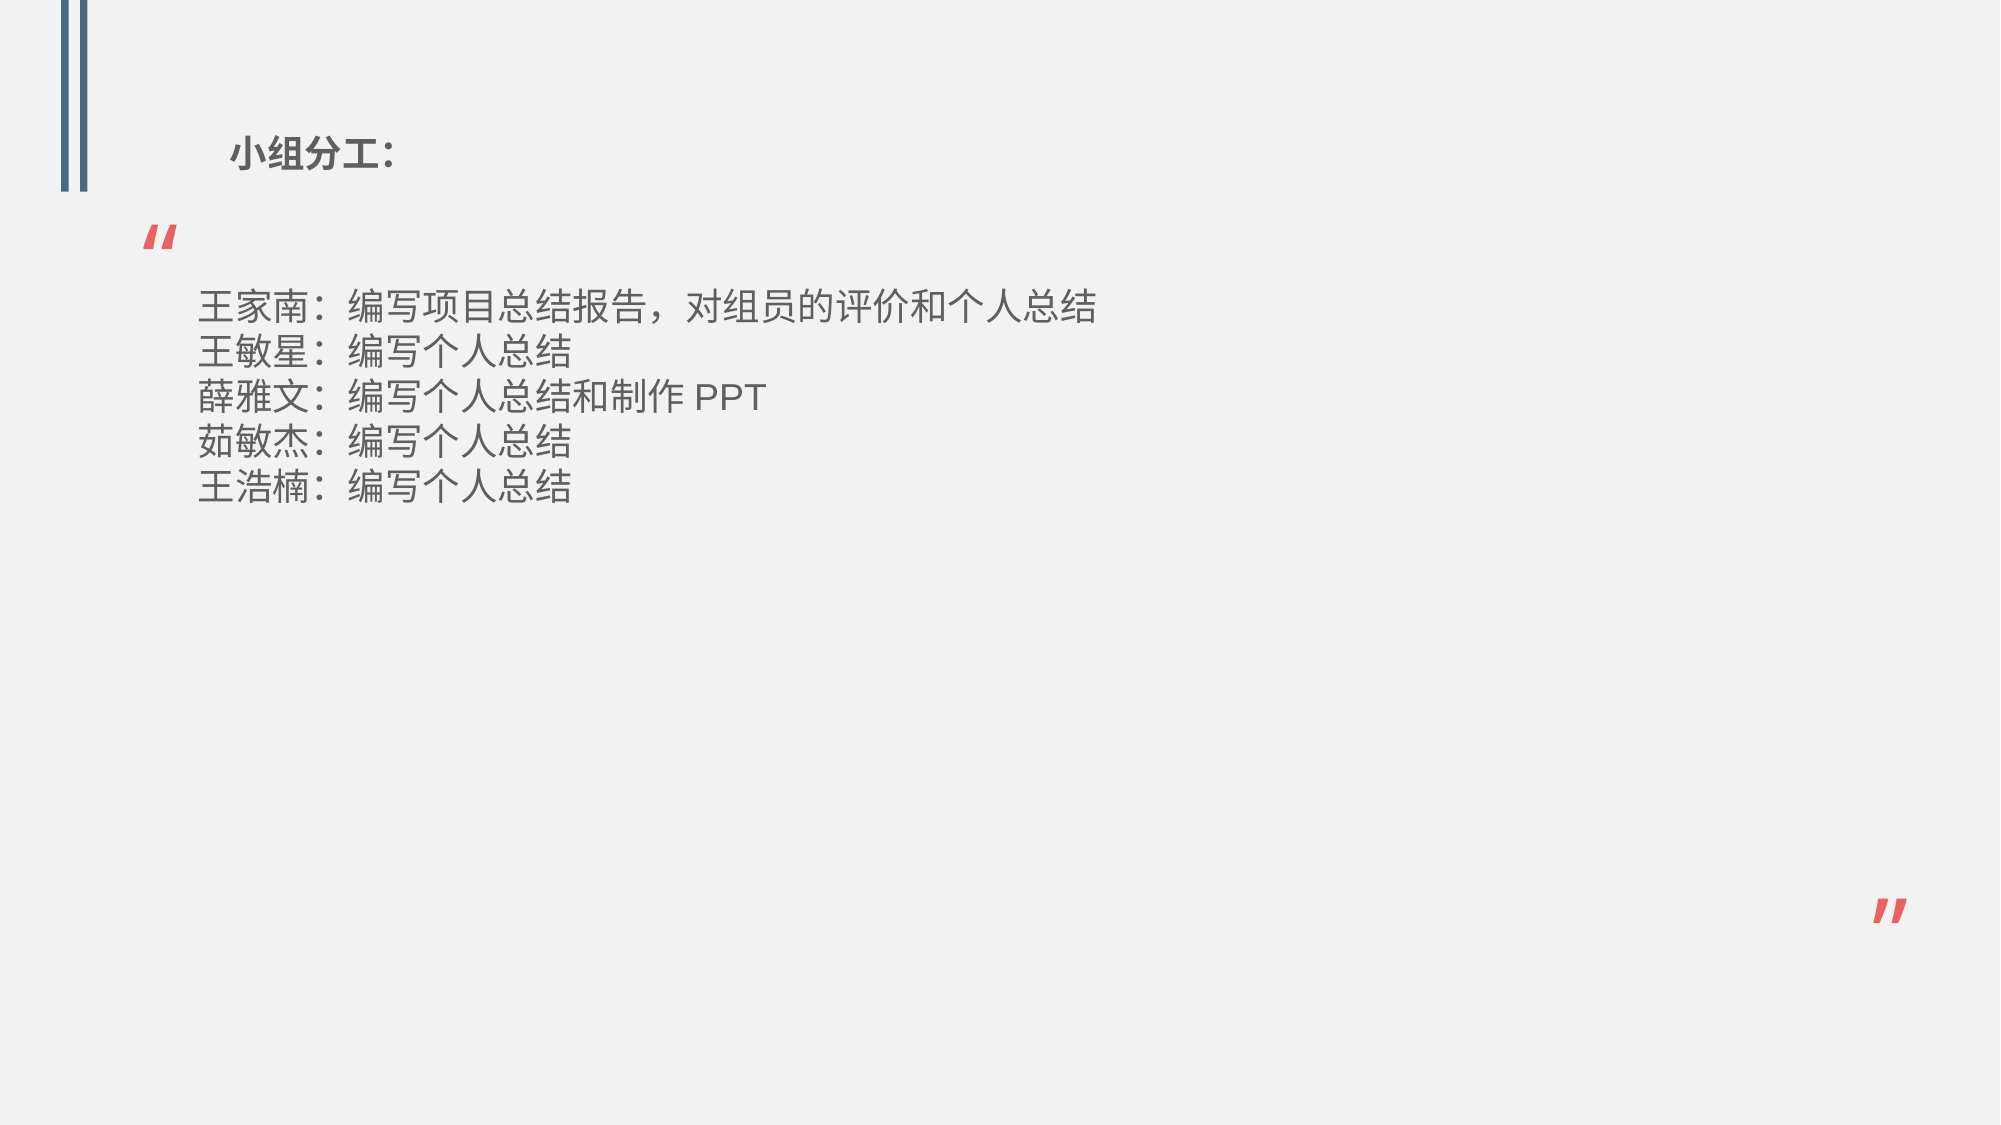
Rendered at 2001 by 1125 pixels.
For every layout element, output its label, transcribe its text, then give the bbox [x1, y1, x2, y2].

text_box “ [105, 188, 215, 324]
text_box ” [1835, 863, 1946, 999]
text_box 小组分工： [215, 122, 1561, 183]
text_box 王家南：编写项目总结报告，对组员的评价和个人总结 王敏星：编写个人总结 薛雅文：编写个人总结和制作PPT 茹敏杰：编写个人总结 王浩楠：编写个人总结 [183, 275, 1822, 516]
